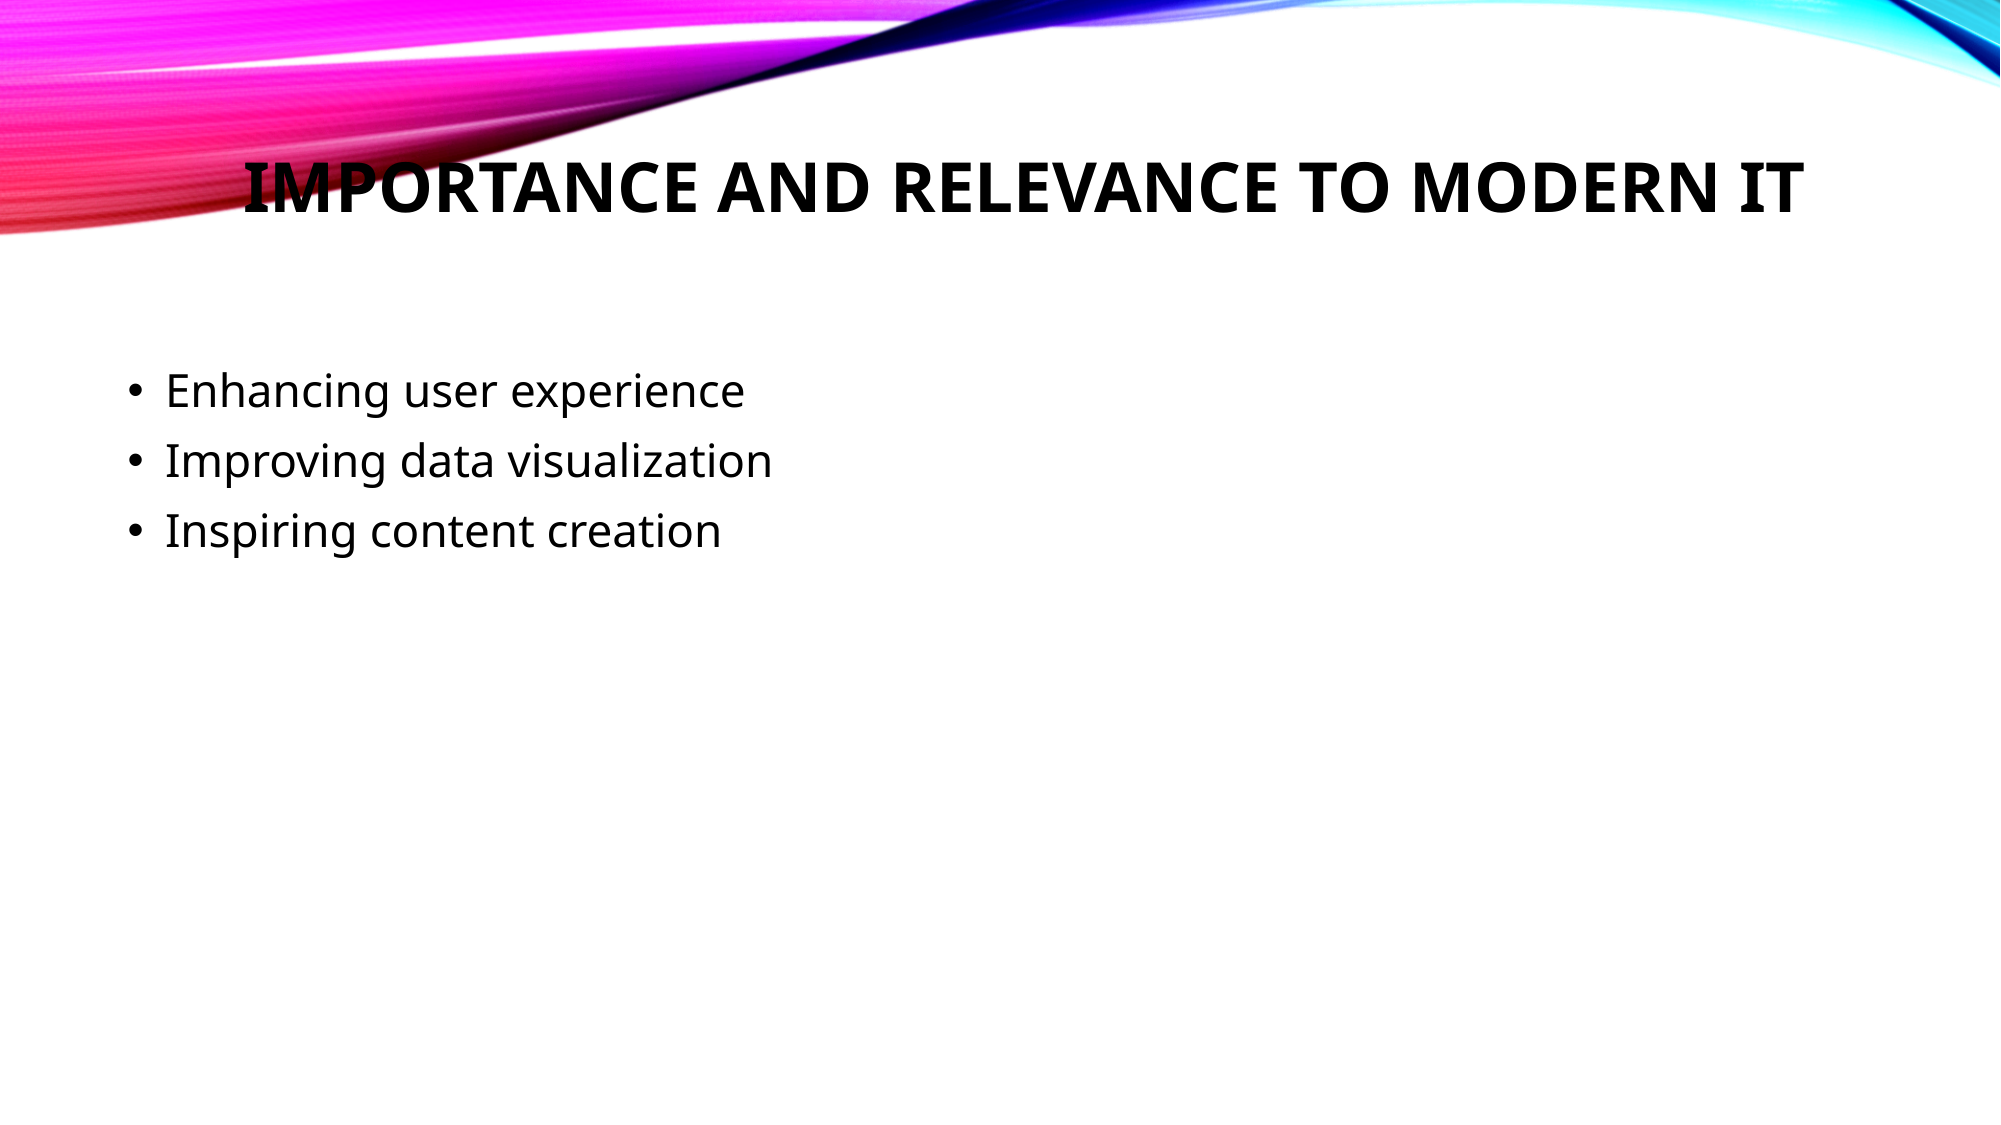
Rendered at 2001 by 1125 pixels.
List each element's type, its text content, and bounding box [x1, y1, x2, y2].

picture [1890, 0, 2000, 75]
list Enhancing user experience Improving data visualization Inspiring content creation [112, 360, 1888, 1021]
picture [1910, 0, 2000, 45]
picture [0, 0, 2000, 237]
title Importance and Relevance to Modern IT [162, 125, 1888, 338]
